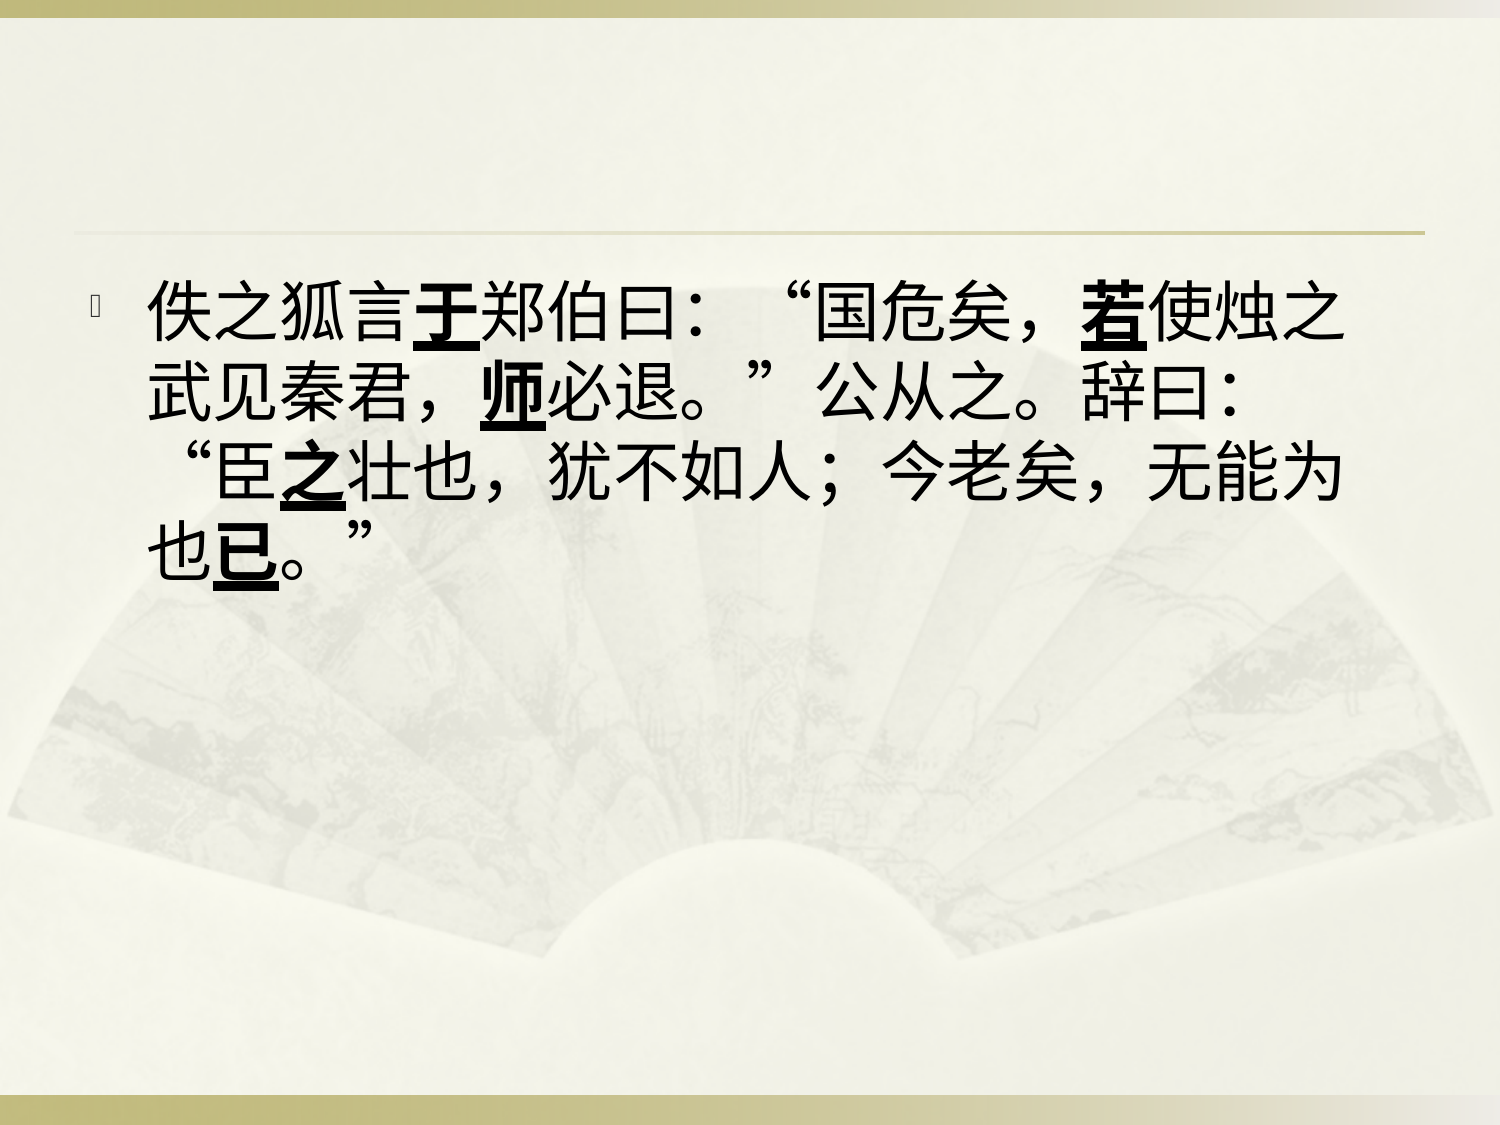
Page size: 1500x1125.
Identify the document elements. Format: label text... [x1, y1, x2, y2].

list 佚之狐言于郑伯曰：“国危矣，若使烛之武见秦君，师必退。”公从之。辞曰：“臣之壮也，犹不如人；今老矣，无能为也已。” [75, 262, 1425, 1032]
